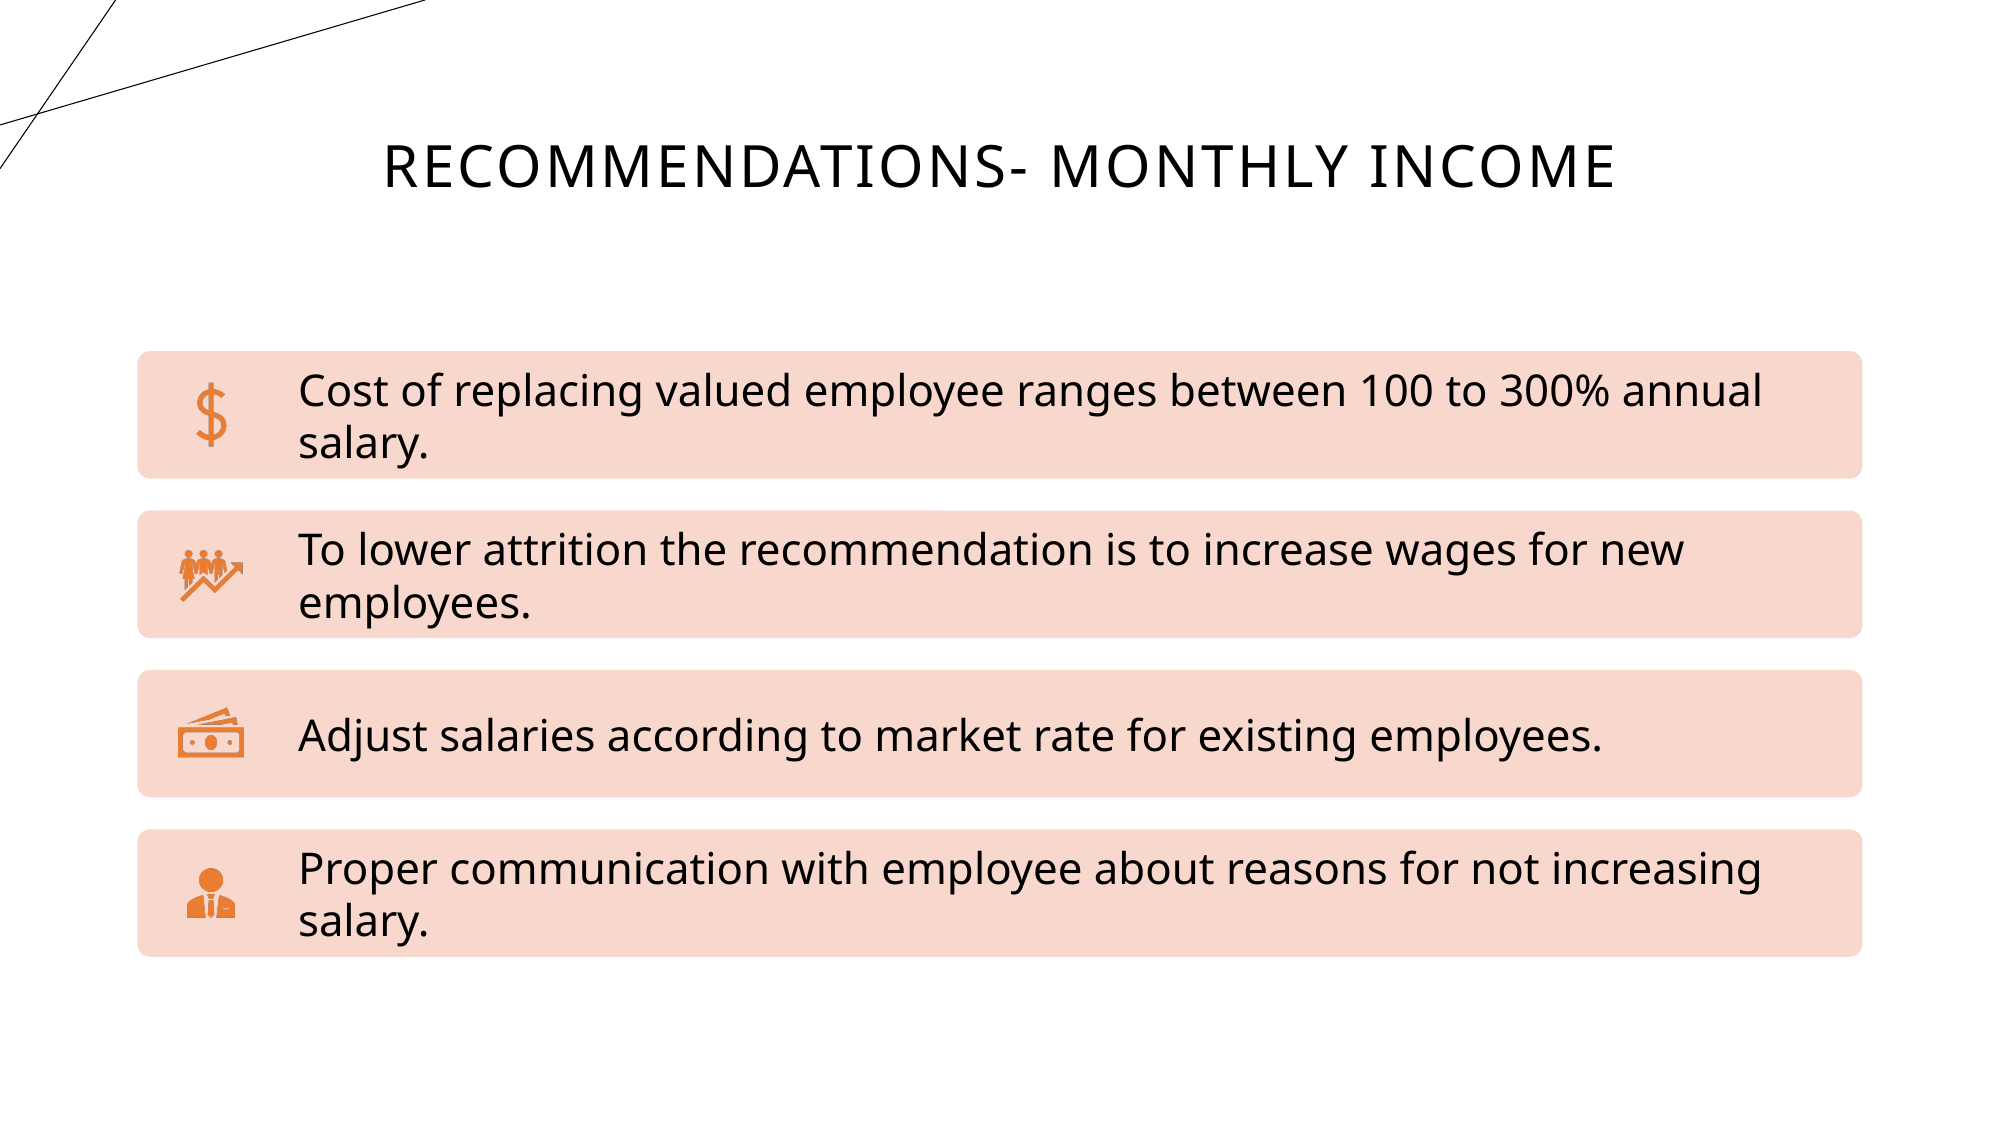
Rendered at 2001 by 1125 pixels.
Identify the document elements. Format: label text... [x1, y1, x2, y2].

title RECOMMENDATIONS- Monthly Income [137, 59, 1863, 278]
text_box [137, 350, 1863, 958]
